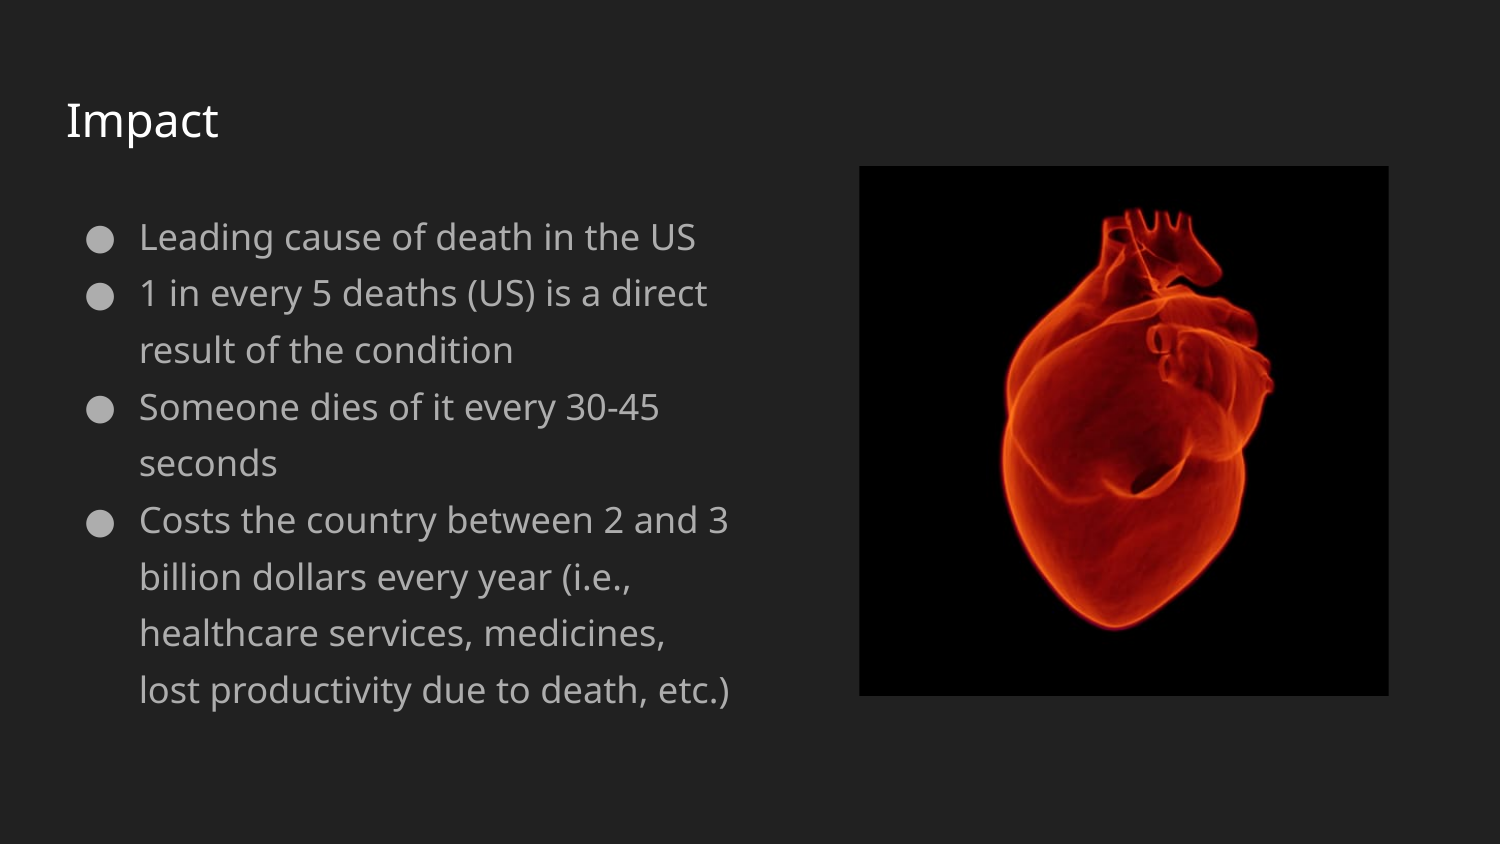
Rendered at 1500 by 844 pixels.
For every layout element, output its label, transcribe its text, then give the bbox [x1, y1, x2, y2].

title Impact [51, 72, 1449, 167]
picture [858, 166, 1389, 696]
list Leading cause of death in the US 1 in every 5 deaths (US) is a direct result of the condition Someone dies of it every 30-45 seconds Costs the country between 2 and 3 billion dollars every year (i.e., healthcare services, medicines, lost productivity due to death, etc.) [51, 189, 750, 750]
